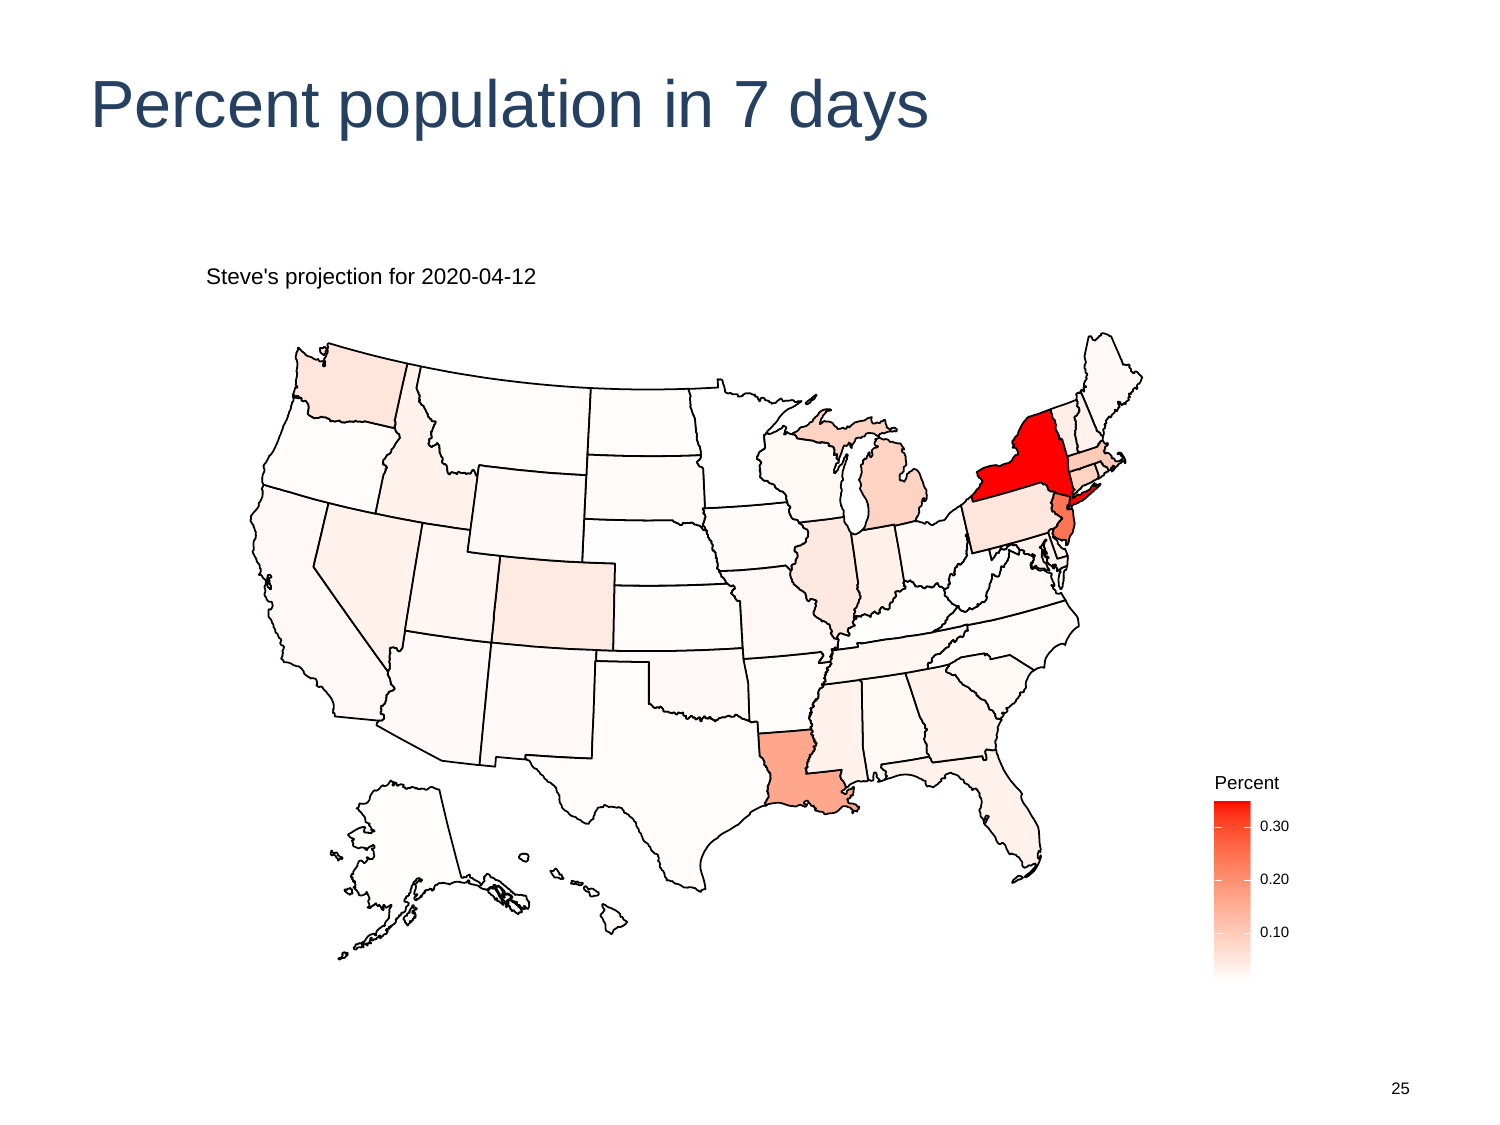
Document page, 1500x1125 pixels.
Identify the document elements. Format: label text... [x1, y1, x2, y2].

title Percent population in 7 days [75, 7, 1425, 195]
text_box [74, 262, 1426, 1006]
slide_number 25 [1306, 1057, 1425, 1118]
